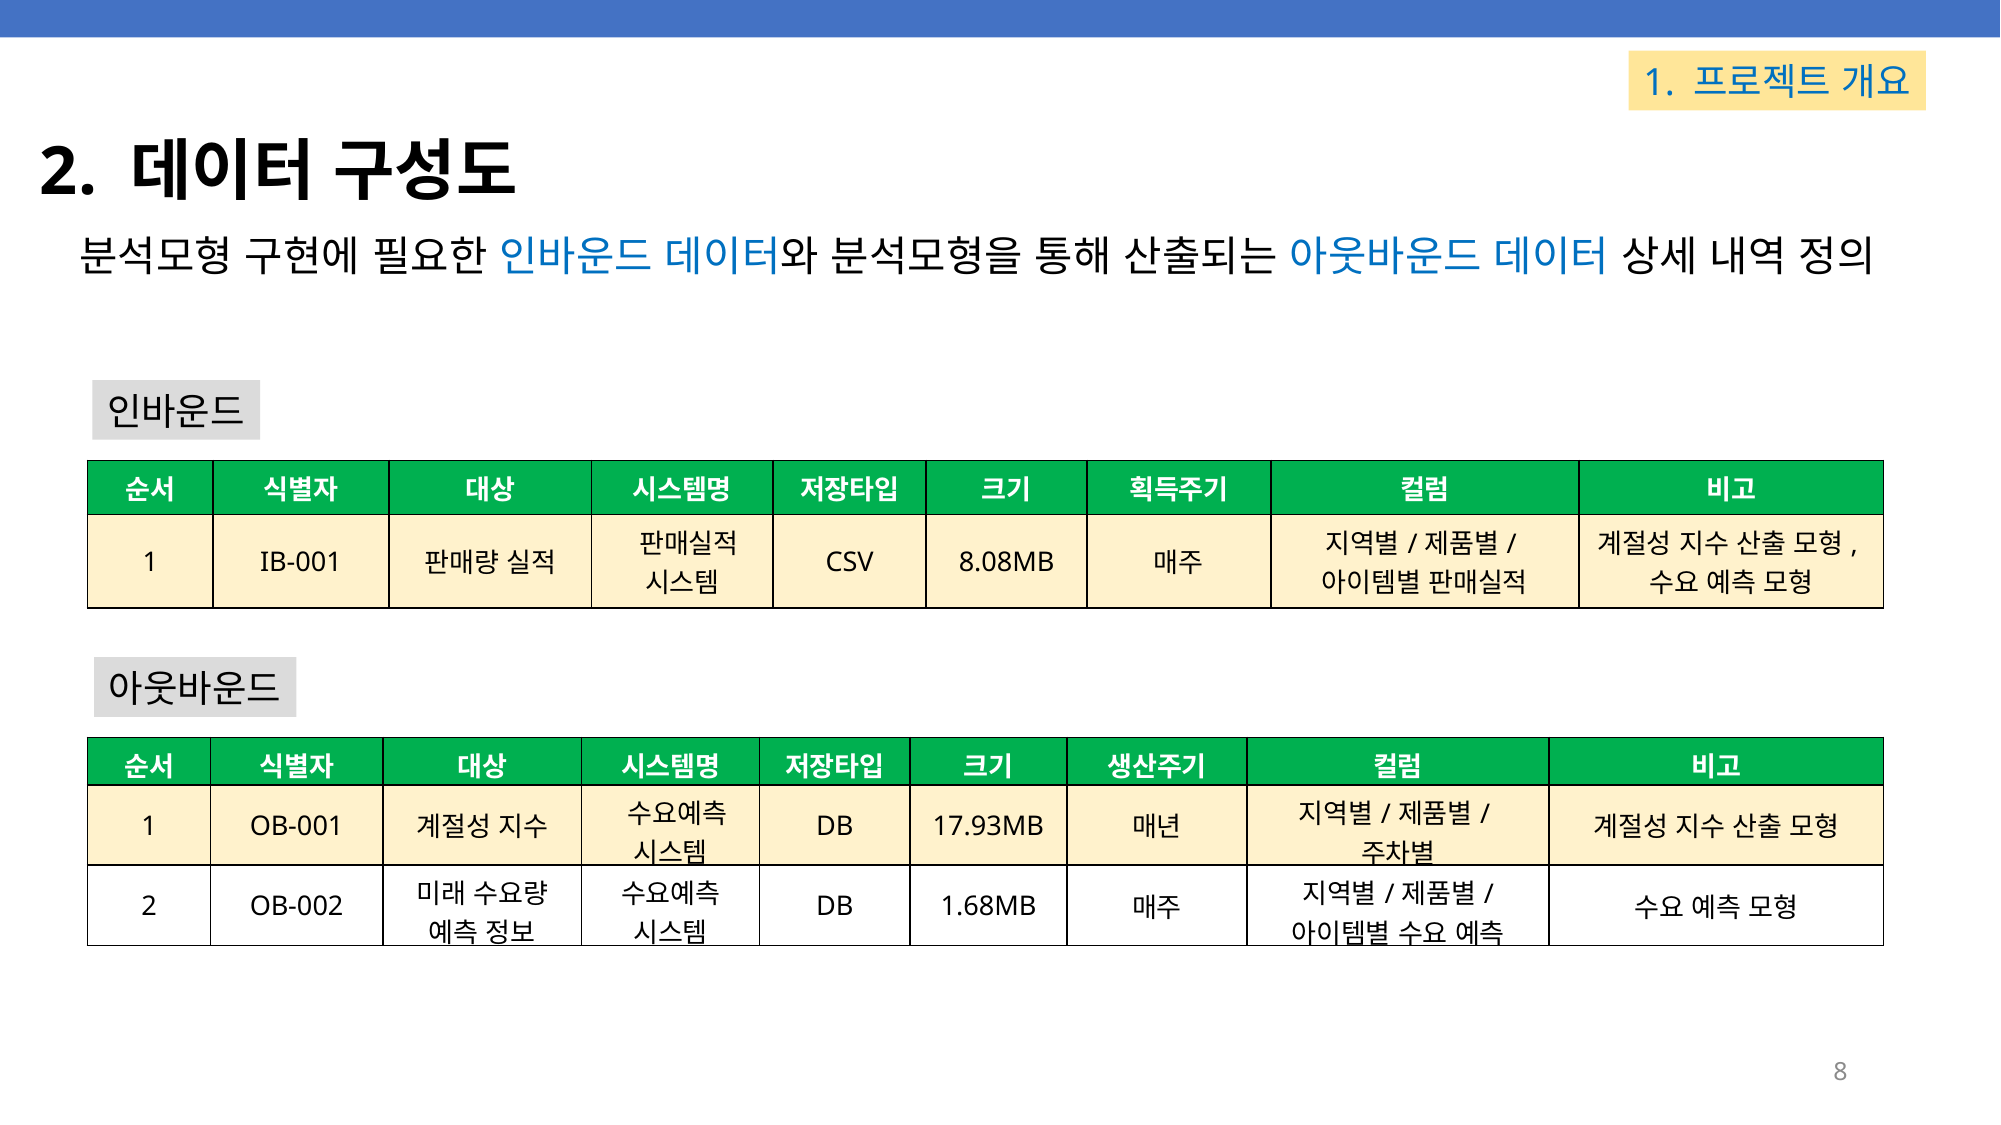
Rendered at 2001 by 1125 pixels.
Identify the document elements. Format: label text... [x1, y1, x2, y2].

table_header 식별자 [211, 738, 382, 784]
table_cell 매주 [1068, 866, 1246, 945]
table_cell 1 [88, 786, 210, 864]
table_cell OB-001 [211, 786, 382, 864]
table_cell 판매량 실적 [390, 515, 591, 607]
table_header 크기 [911, 738, 1066, 784]
list 분석모형 구현에 필요한 인바운드 데이터와 분석모형을 통해 산출되는 아웃바운드 데이터 상세 내역 정의 [64, 228, 1925, 326]
text_box 1. 프로젝트 개요 [1628, 50, 1926, 111]
table_header 획득주기 [1088, 461, 1270, 514]
table_cell 8.08MB [927, 515, 1086, 607]
table_cell CSV [774, 515, 925, 607]
table_header 순서 [88, 461, 212, 514]
table_cell 미래 수요량 예측 정보 [384, 866, 581, 945]
table_header 순서 [88, 738, 210, 784]
table_cell 매주 [1088, 515, 1270, 607]
table_cell 지역별/제품별/ 아이템별 수요 예측 [1248, 866, 1548, 945]
table_header 비고 [1550, 738, 1883, 784]
table_header 식별자 [214, 461, 388, 514]
table_header 시스템명 [592, 461, 772, 514]
table_cell 지역별/제품별/아이템별 판매실적 [1272, 515, 1578, 607]
table_cell 1.68MB [911, 866, 1066, 945]
title 2. 데이터 구성도 [24, 105, 1965, 240]
table_cell 계절성 지수 산출 모형 [1550, 786, 1883, 864]
table_cell 지역별/제품별/주차별 계절성 지수 [1248, 786, 1548, 864]
table_cell 판매실적 시스템 [592, 515, 772, 607]
table_header 생산주기 [1068, 738, 1246, 784]
table_header 시스템명 [582, 738, 759, 784]
table_cell 계절성 지수 [384, 786, 581, 864]
table_cell 2 [88, 866, 210, 945]
table_cell 매년 [1068, 786, 1246, 864]
table_header 컬럼 [1248, 738, 1548, 784]
table_header 대상 [384, 738, 581, 784]
table_cell DB [760, 786, 909, 864]
table_header 저장타입 [760, 738, 909, 784]
table_header 대상 [390, 461, 591, 514]
table_cell 1 [88, 515, 212, 607]
table_cell IB-001 [214, 515, 388, 607]
table_cell 수요예측 시스템 [582, 866, 759, 945]
text_box 아웃바운드 [94, 657, 297, 717]
slide_number 8 [1412, 1042, 1863, 1103]
table_cell 17.93MB [911, 786, 1066, 864]
table_cell 수요예측 시스템 [582, 786, 759, 864]
table_cell OB-002 [211, 866, 382, 945]
table_header 저장타입 [774, 461, 925, 514]
table_cell DB [760, 866, 909, 945]
text_box 인바운드 [92, 380, 261, 440]
table_cell 수요 예측 모형 [1550, 866, 1883, 945]
table_header 비고 [1580, 461, 1883, 514]
table_header 컬럼 [1272, 461, 1578, 514]
table_header 크기 [927, 461, 1086, 514]
table_cell 계절성 지수 산출 모형, 수요 예측 모형 [1580, 515, 1883, 607]
